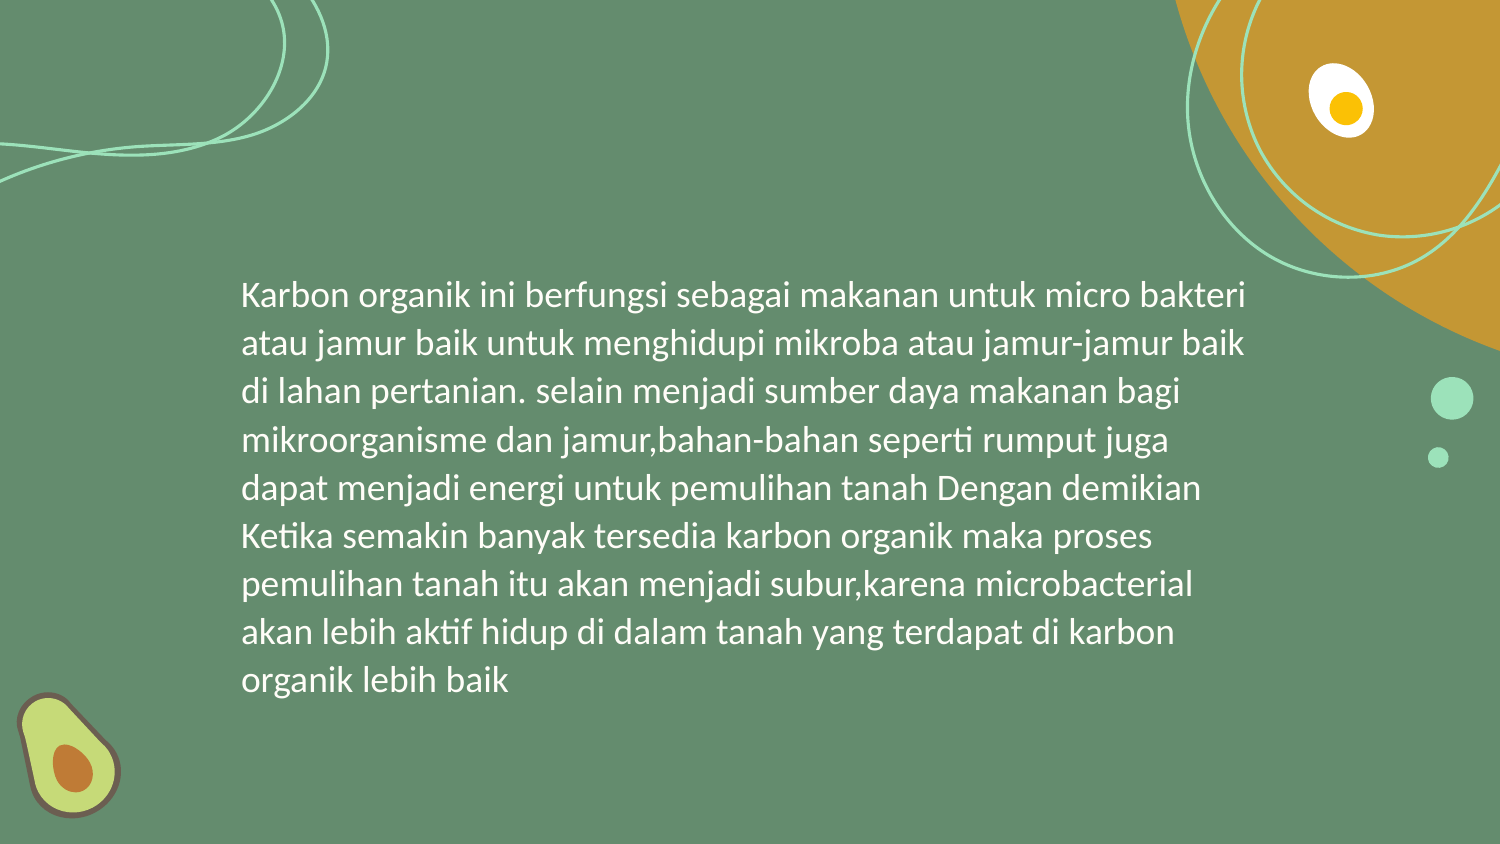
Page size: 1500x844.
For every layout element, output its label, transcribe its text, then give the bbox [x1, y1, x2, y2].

text_box Karbon organik ini berfungsi sebagai makanan untuk micro bakteri atau jamur baik untuk menghidupi mikroba atau jamur-jamur baik di lahan pertanian. selain menjadi sumber daya makanan bagi mikroorganisme dan jamur,bahan-bahan seperti rumput juga dapat menjadi energi untuk pemulihan tanah Dengan demikian Ketika semakin banyak tersedia karbon organik maka proses pemulihan tanah itu akan menjadi subur,karena microbacterial akan lebih aktif hidup di dalam tanah yang terdapat di karbon organik lebih baik [226, 259, 1274, 844]
